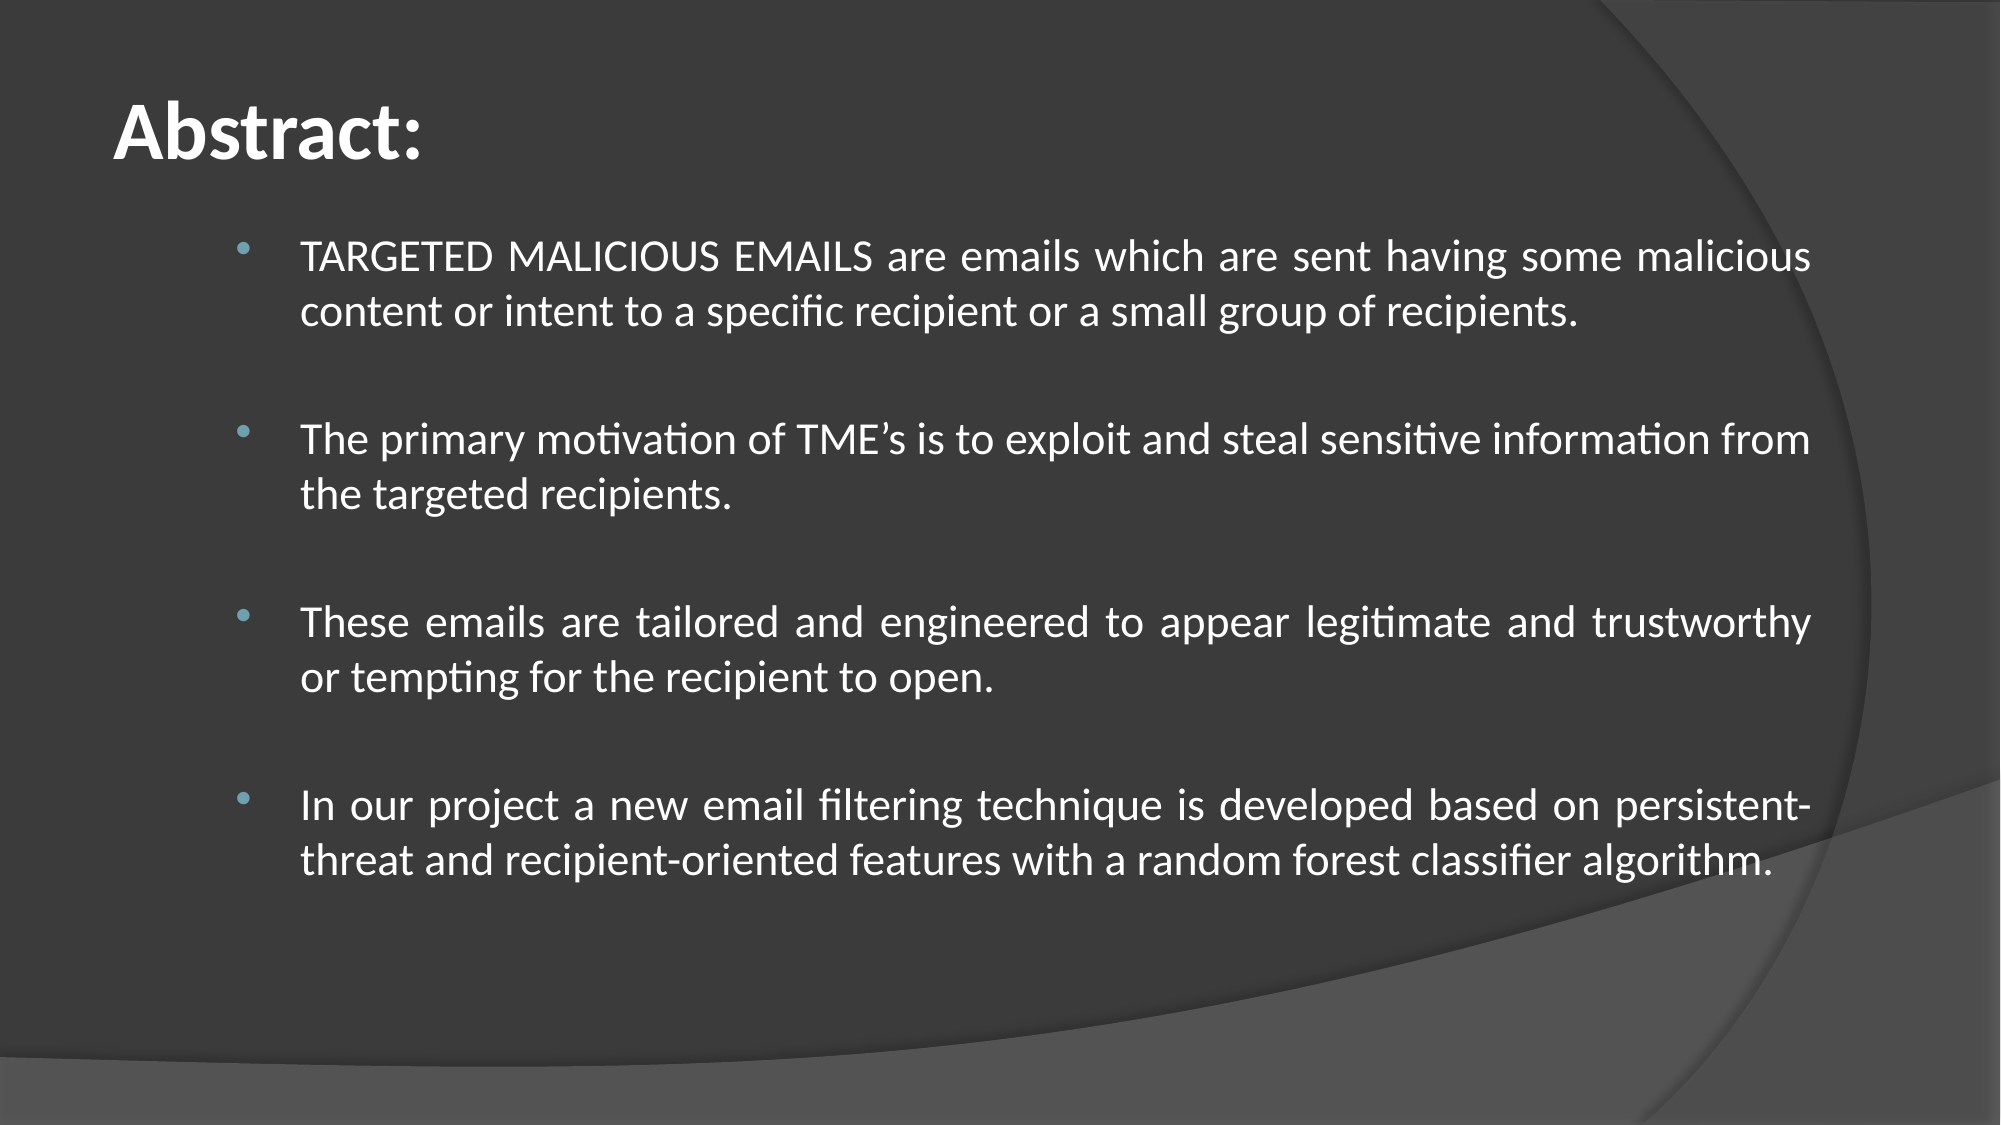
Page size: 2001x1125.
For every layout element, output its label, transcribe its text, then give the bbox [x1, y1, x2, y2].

title Abstract: [106, 54, 1649, 200]
list TARGETED MALICIOUS EMAILS are emails which are sent having some malicious content or intent to a specific recipient or a small group of recipients. The primary motivation of TME’s is to exploit and steal sensitive information from the targeted recipients. These emails are tailored and engineered to appear legitimate and trustworthy or tempting for the recipient to open. In our project a new email filtering technique is developed based on persistent-threat and recipient-oriented features with a random forest classifier algorithm. [216, 218, 1828, 1043]
